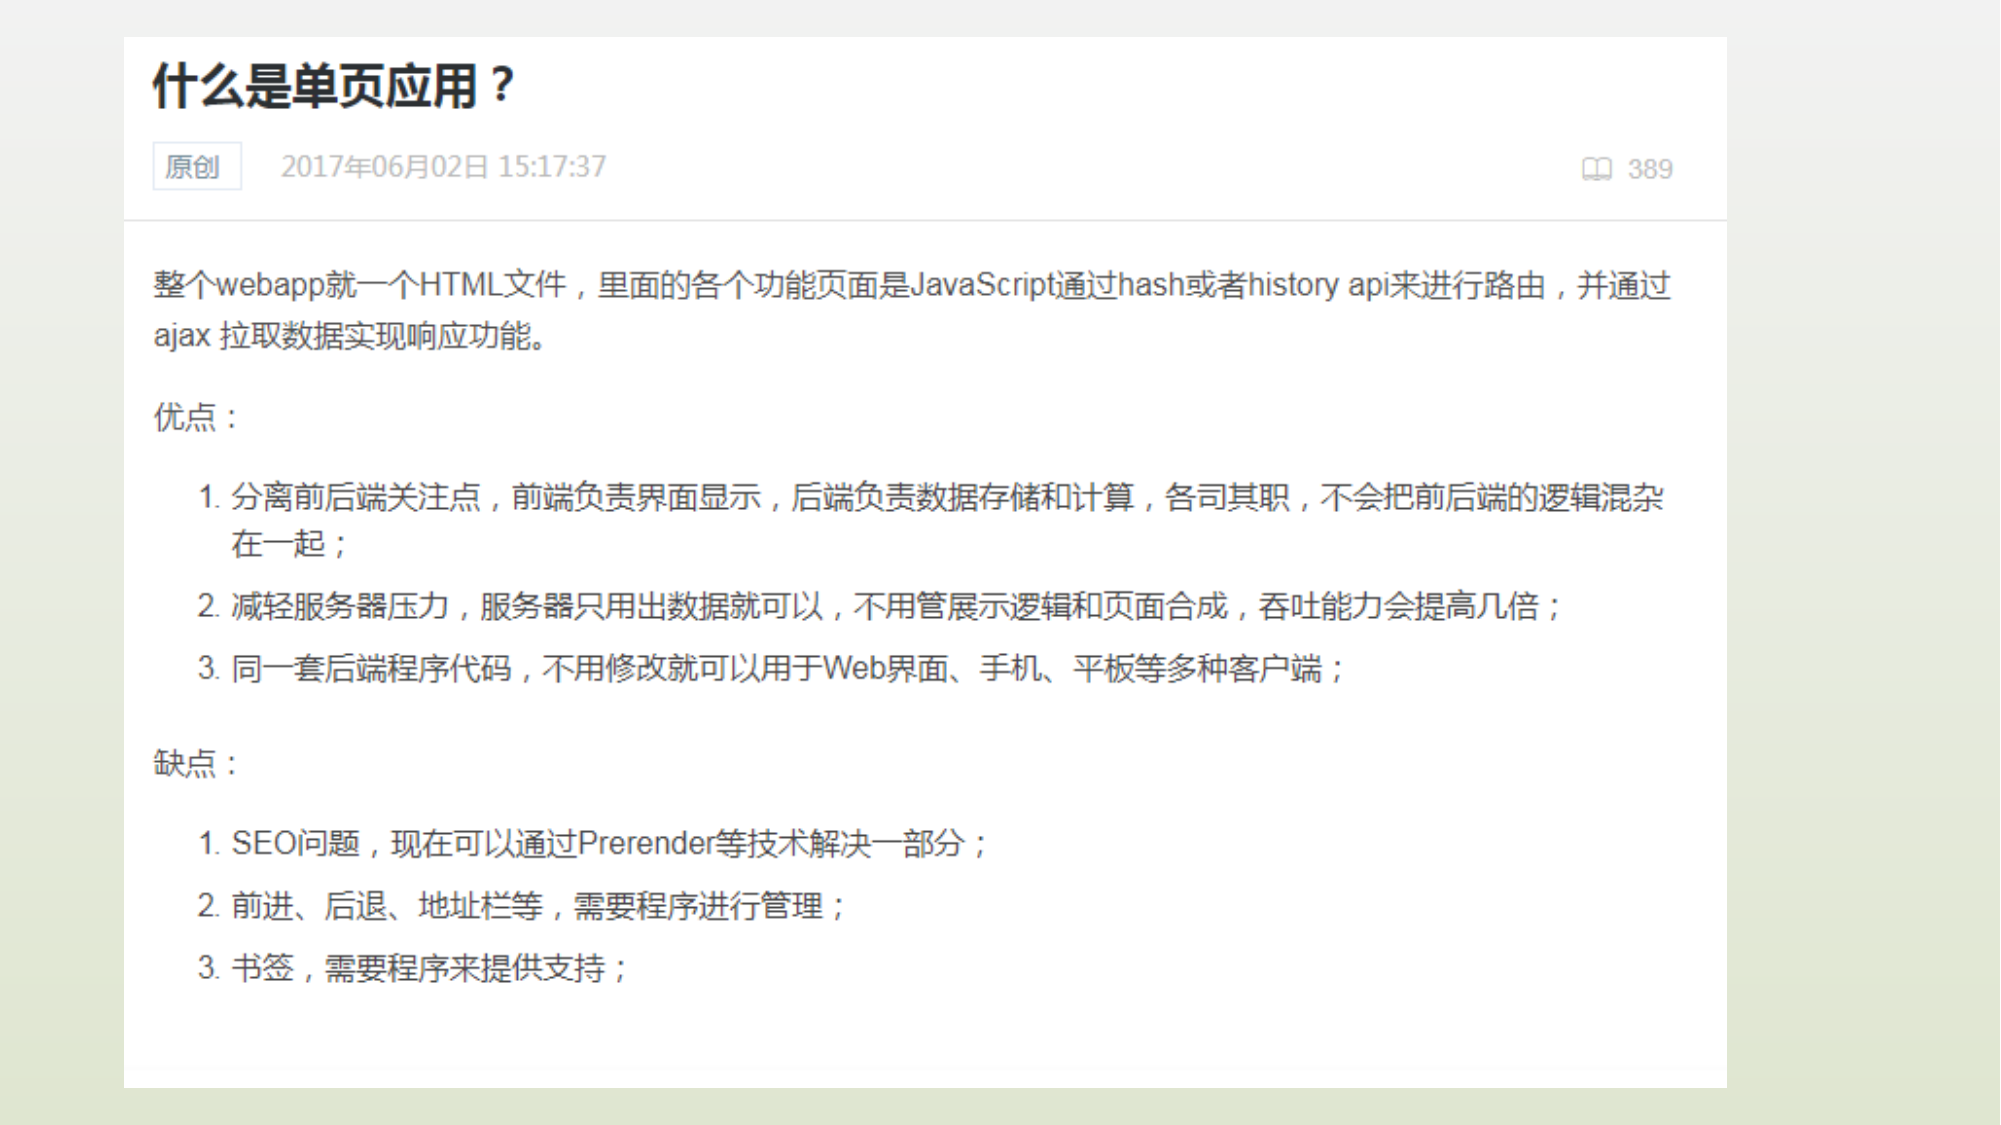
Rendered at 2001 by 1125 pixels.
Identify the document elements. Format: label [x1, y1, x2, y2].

picture [123, 37, 1727, 1088]
